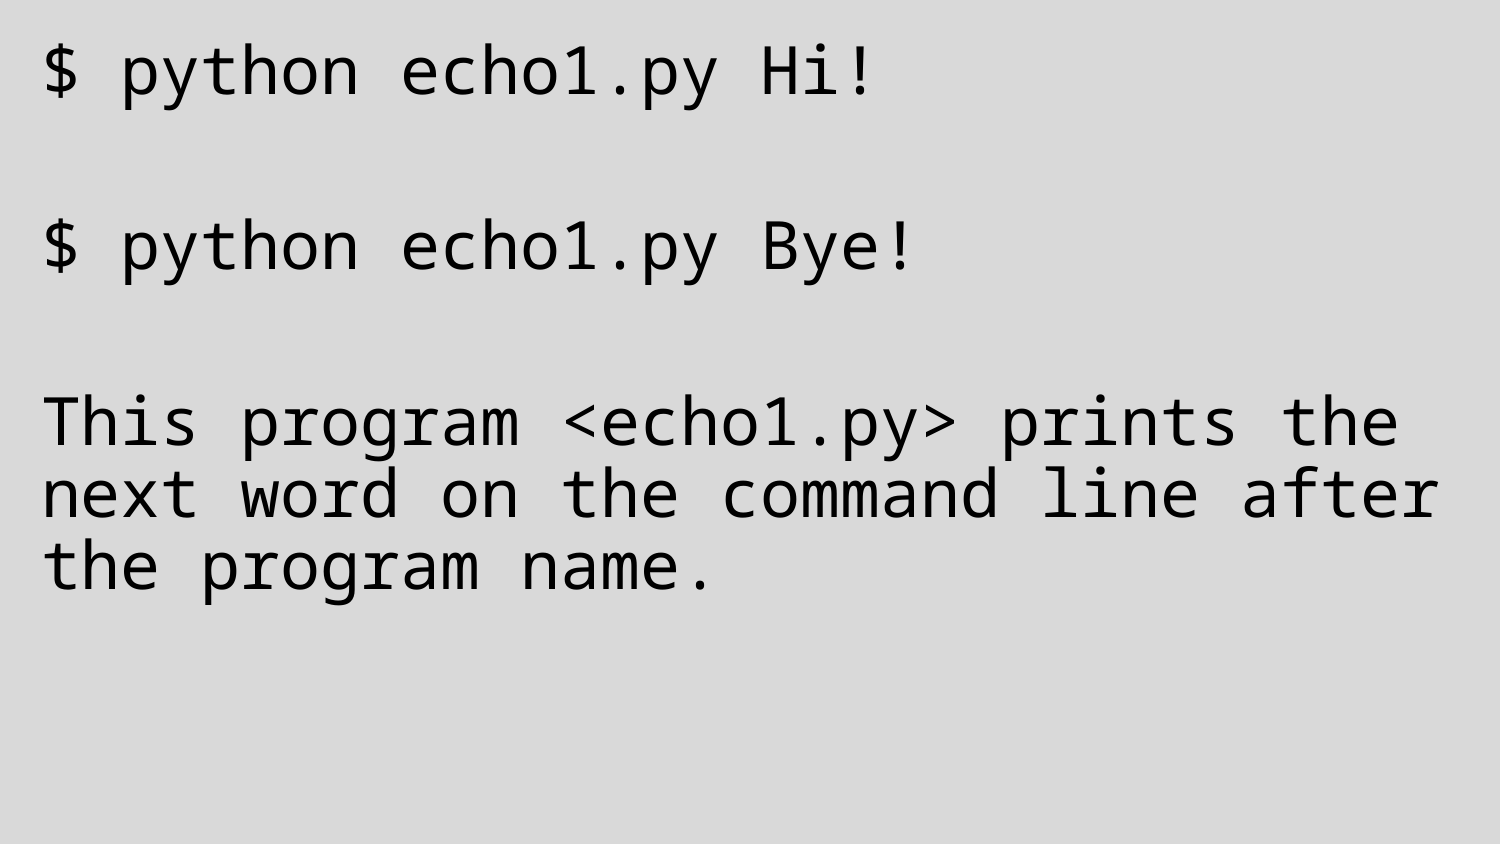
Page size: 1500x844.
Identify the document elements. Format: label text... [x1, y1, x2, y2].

list $ python echo1.py Hi! $ python echo1.py Bye! This program <echo1.py> prints the next word on the command line after the program name. [26, 29, 1479, 827]
